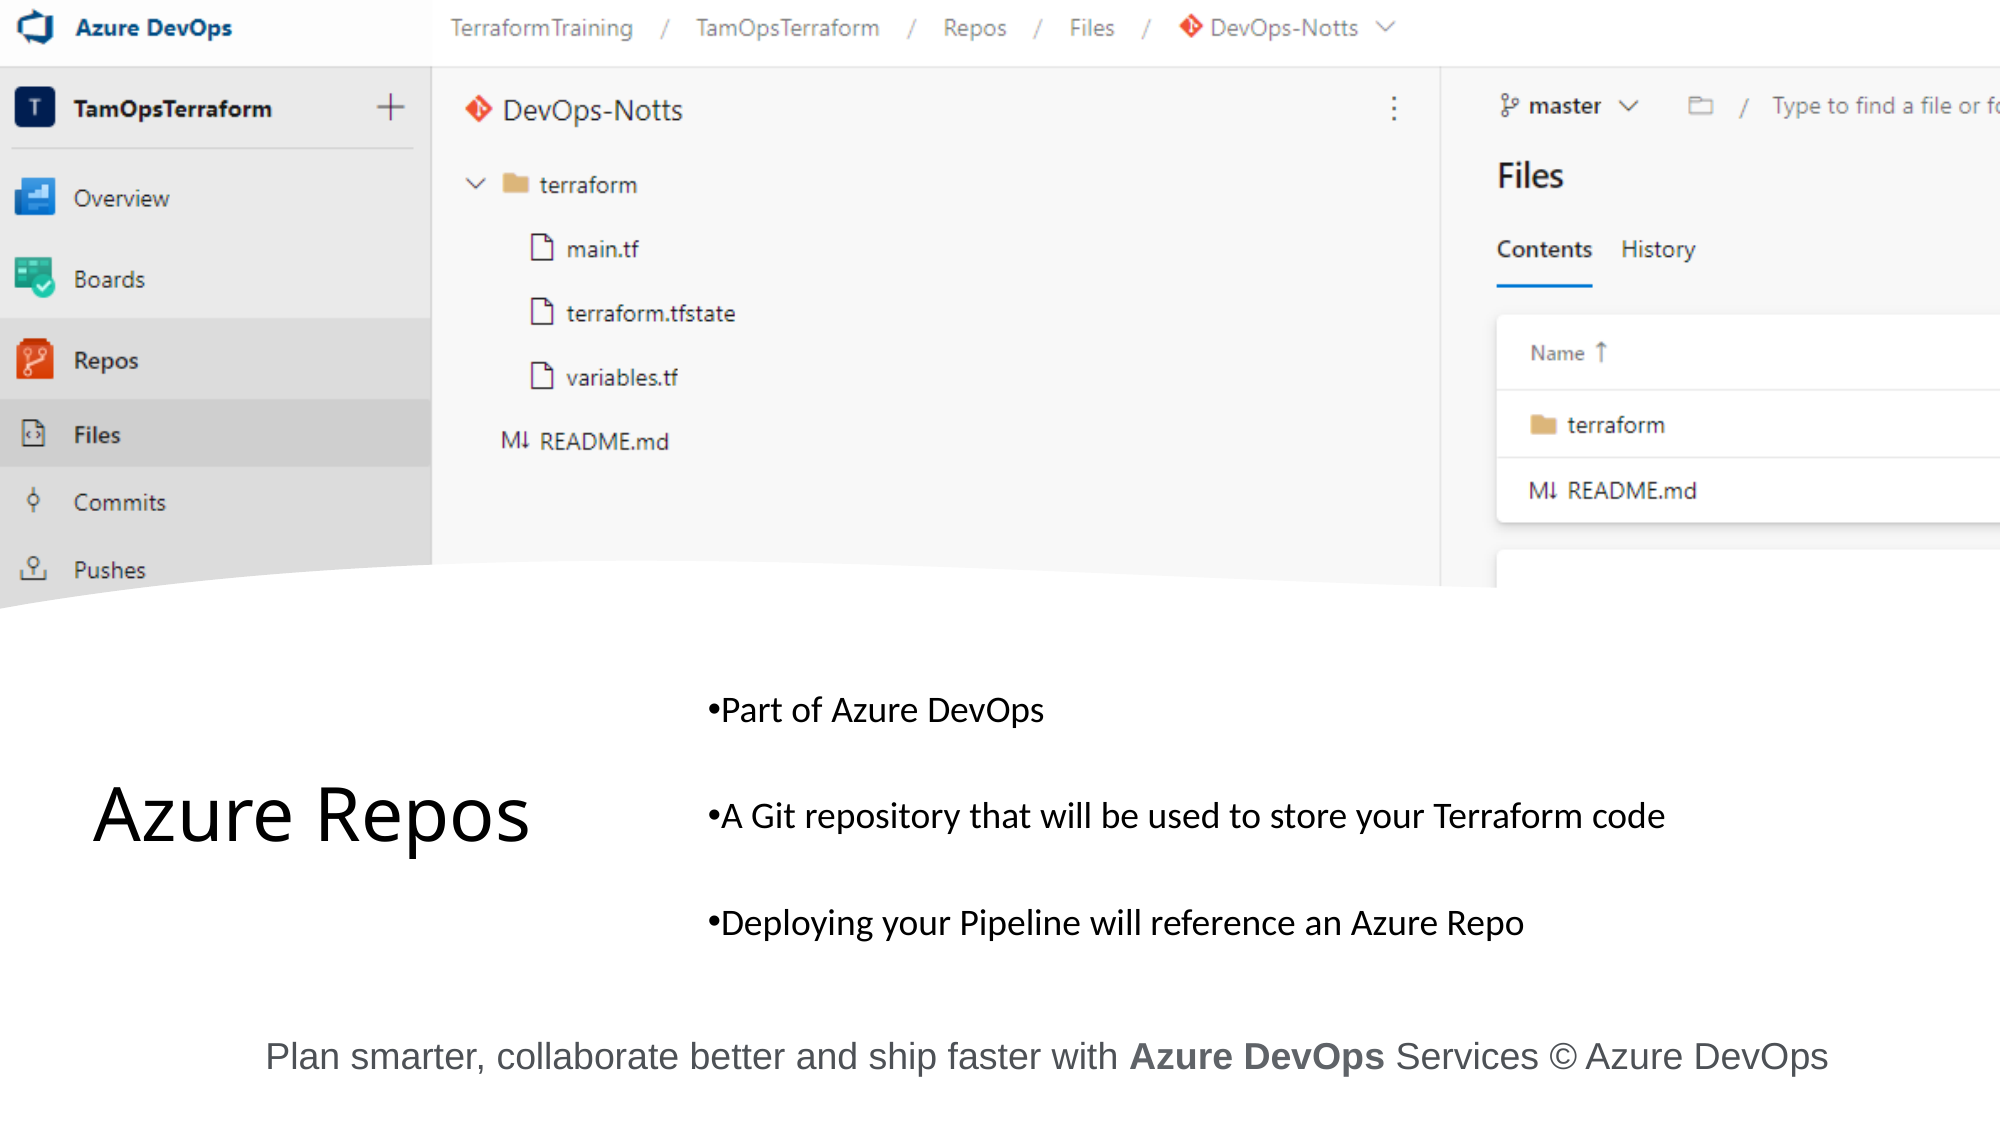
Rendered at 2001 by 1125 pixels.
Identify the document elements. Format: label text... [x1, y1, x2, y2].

text_box Azure Repos [78, 615, 619, 1018]
text_box Part of Azure DevOps A Git repository that will be used to store your Terraform code Deploying your Pipeline will reference an Azure Repo [692, 615, 1921, 1018]
picture [0, 0, 2000, 609]
text_box Plan smarter, collaborate better and ship faster with Azure DevOps Services © Azure DevOps [250, 1024, 1865, 1085]
